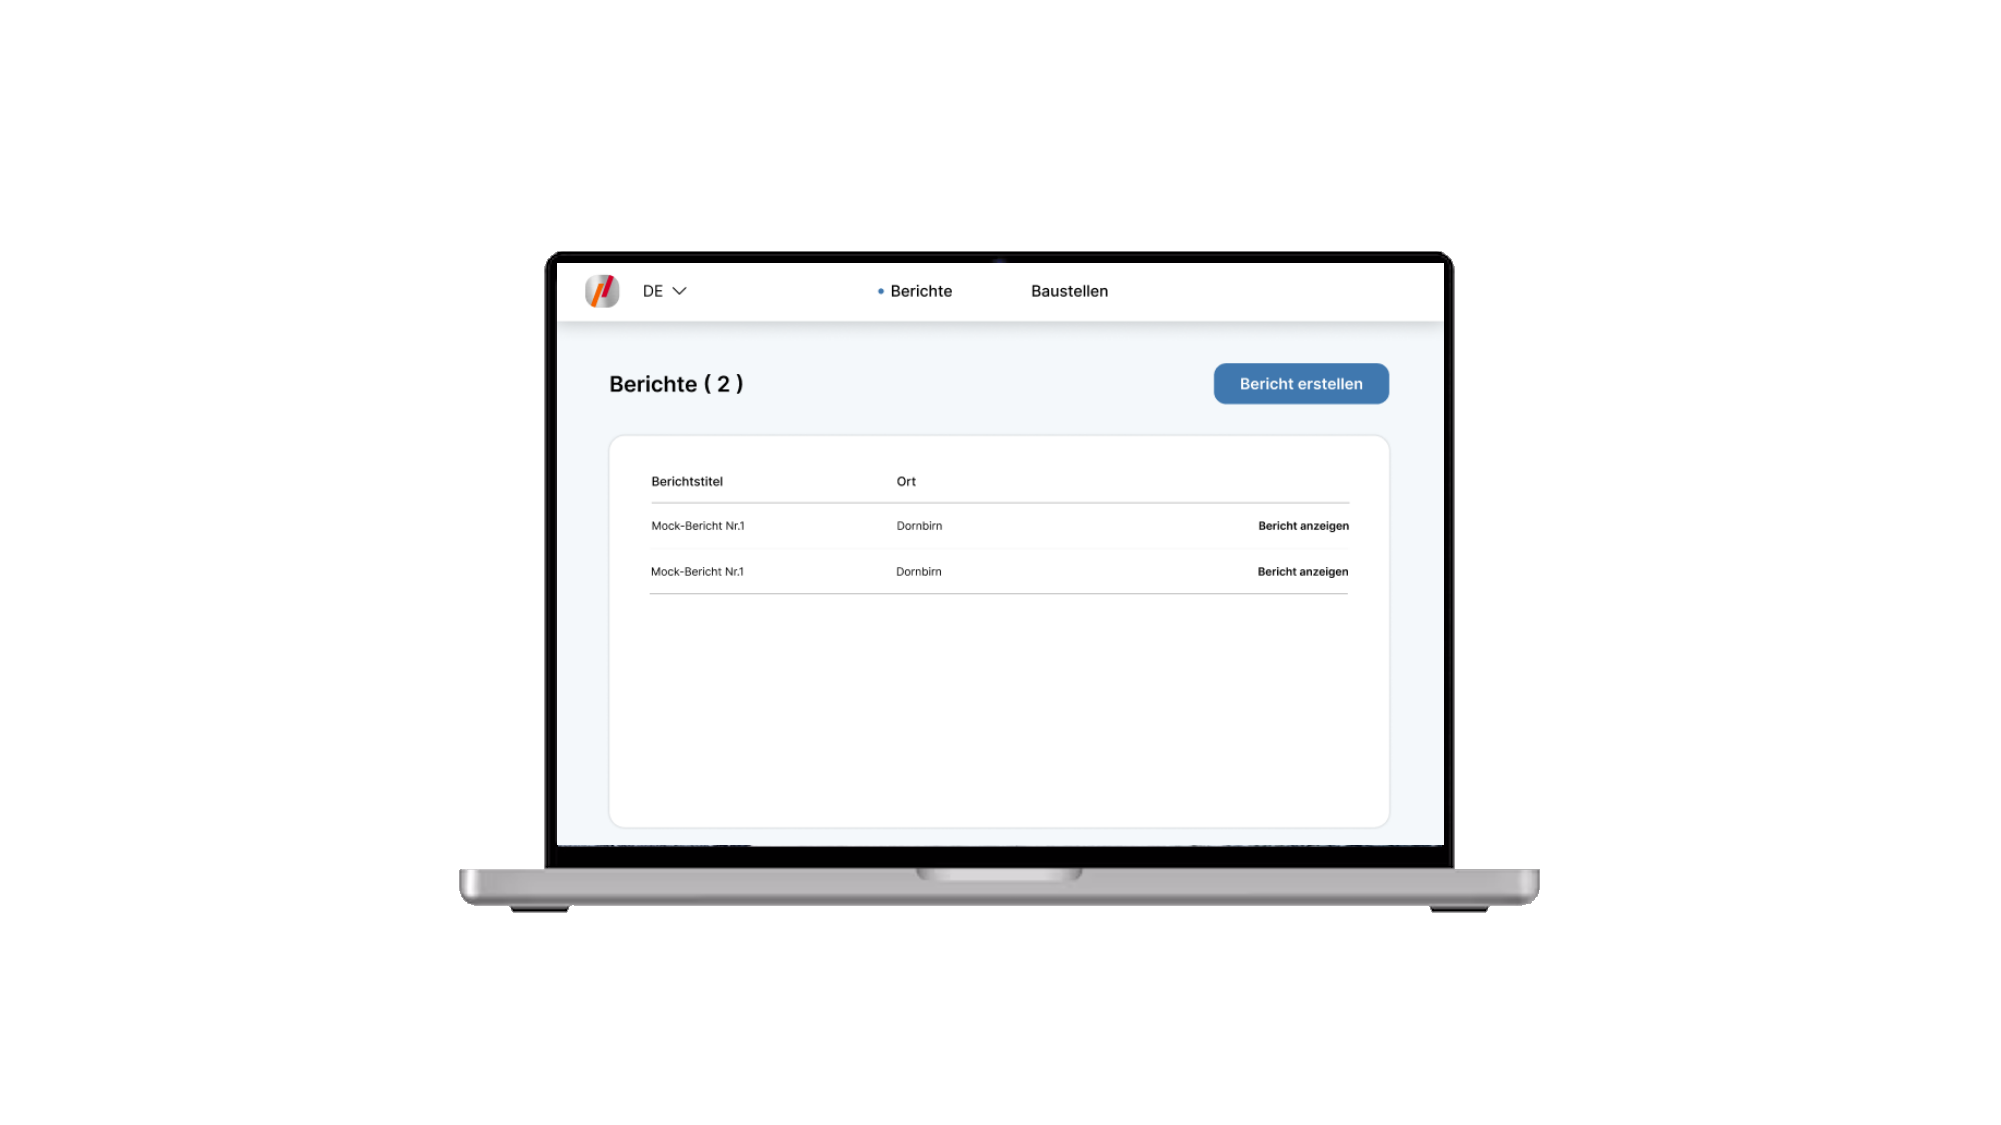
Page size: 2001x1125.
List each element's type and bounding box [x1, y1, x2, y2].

text_box [458, 211, 1542, 914]
